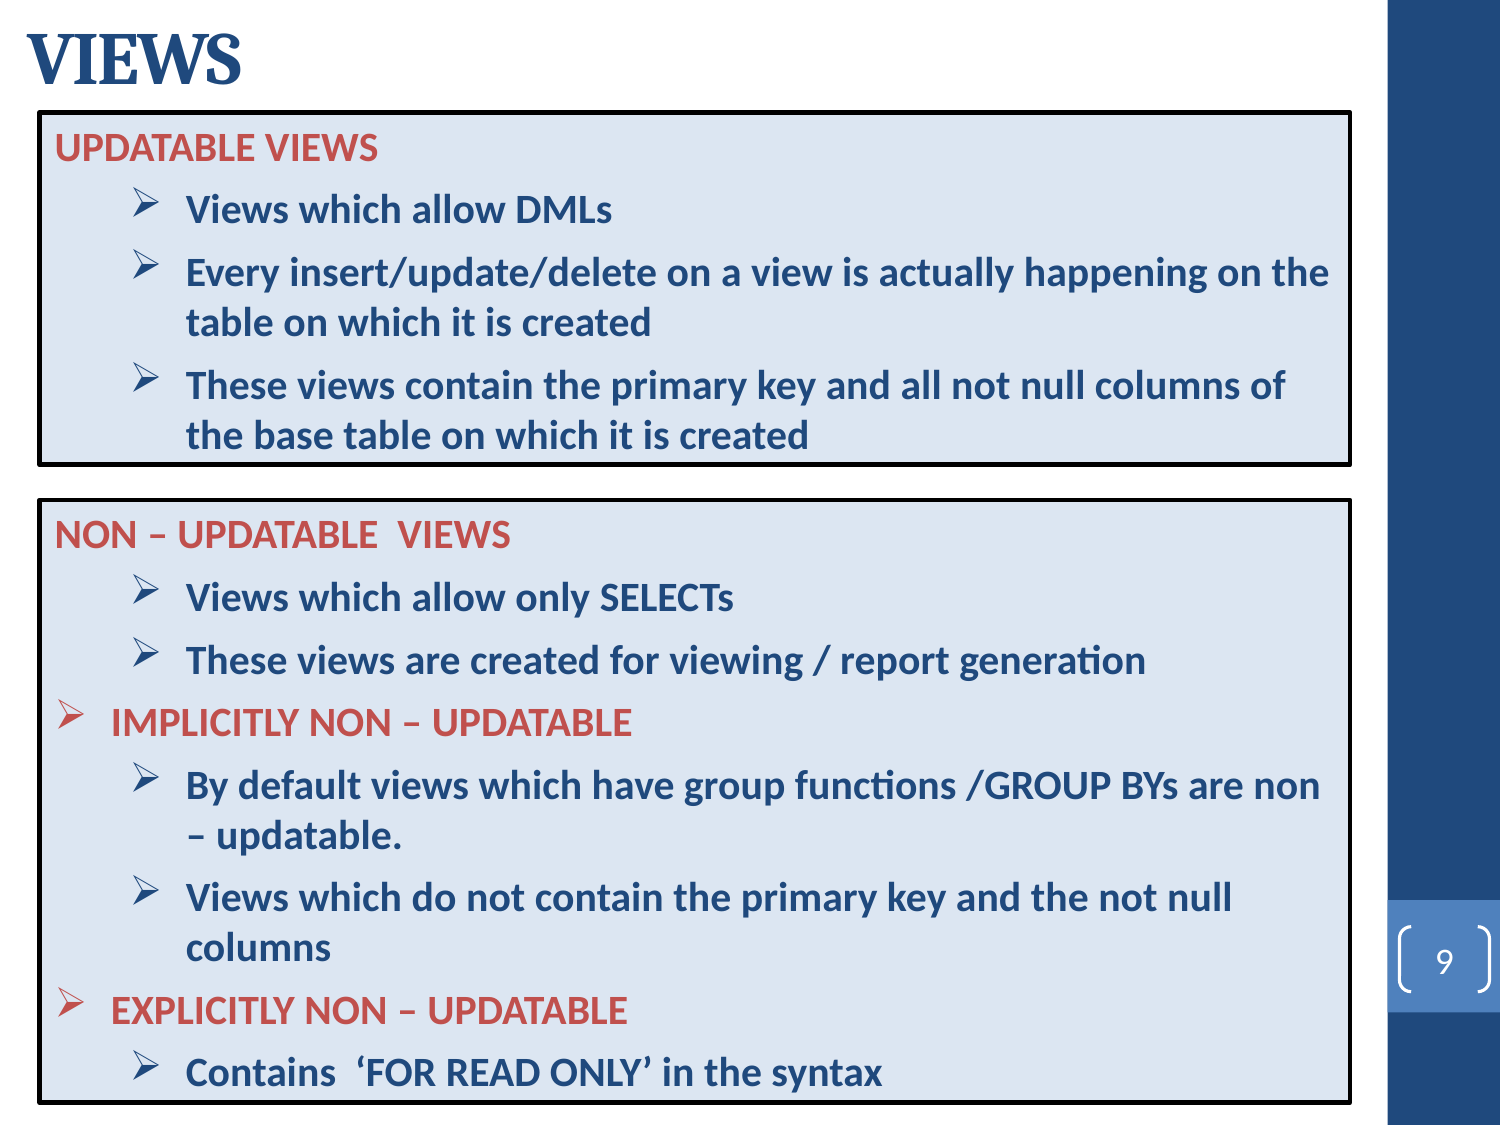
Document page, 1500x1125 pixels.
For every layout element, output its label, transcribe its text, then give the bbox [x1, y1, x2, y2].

title VIEWS [12, 5, 1263, 105]
slide_number 9 [1397, 925, 1492, 994]
text_box NON – UPDATABLE VIEWS Views which allow only SELECTs These views are created for viewing / report generation IMPLICITLY NON – UPDATABLE By default views which have group functions /GROUP BYs are non – updatable. Views which do not contain the primary key and the not null columns EXPLICITLY NON – UPDATABLE Contains ‘FOR READ ONLY’ in the syntax [39, 499, 1350, 1103]
text_box UPDATABLE VIEWS Views which allow DMLs Every insert/update/delete on a view is actually happening on the table on which it is created These views contain the primary key and all not null columns of the base table on which it is created [39, 112, 1350, 465]
